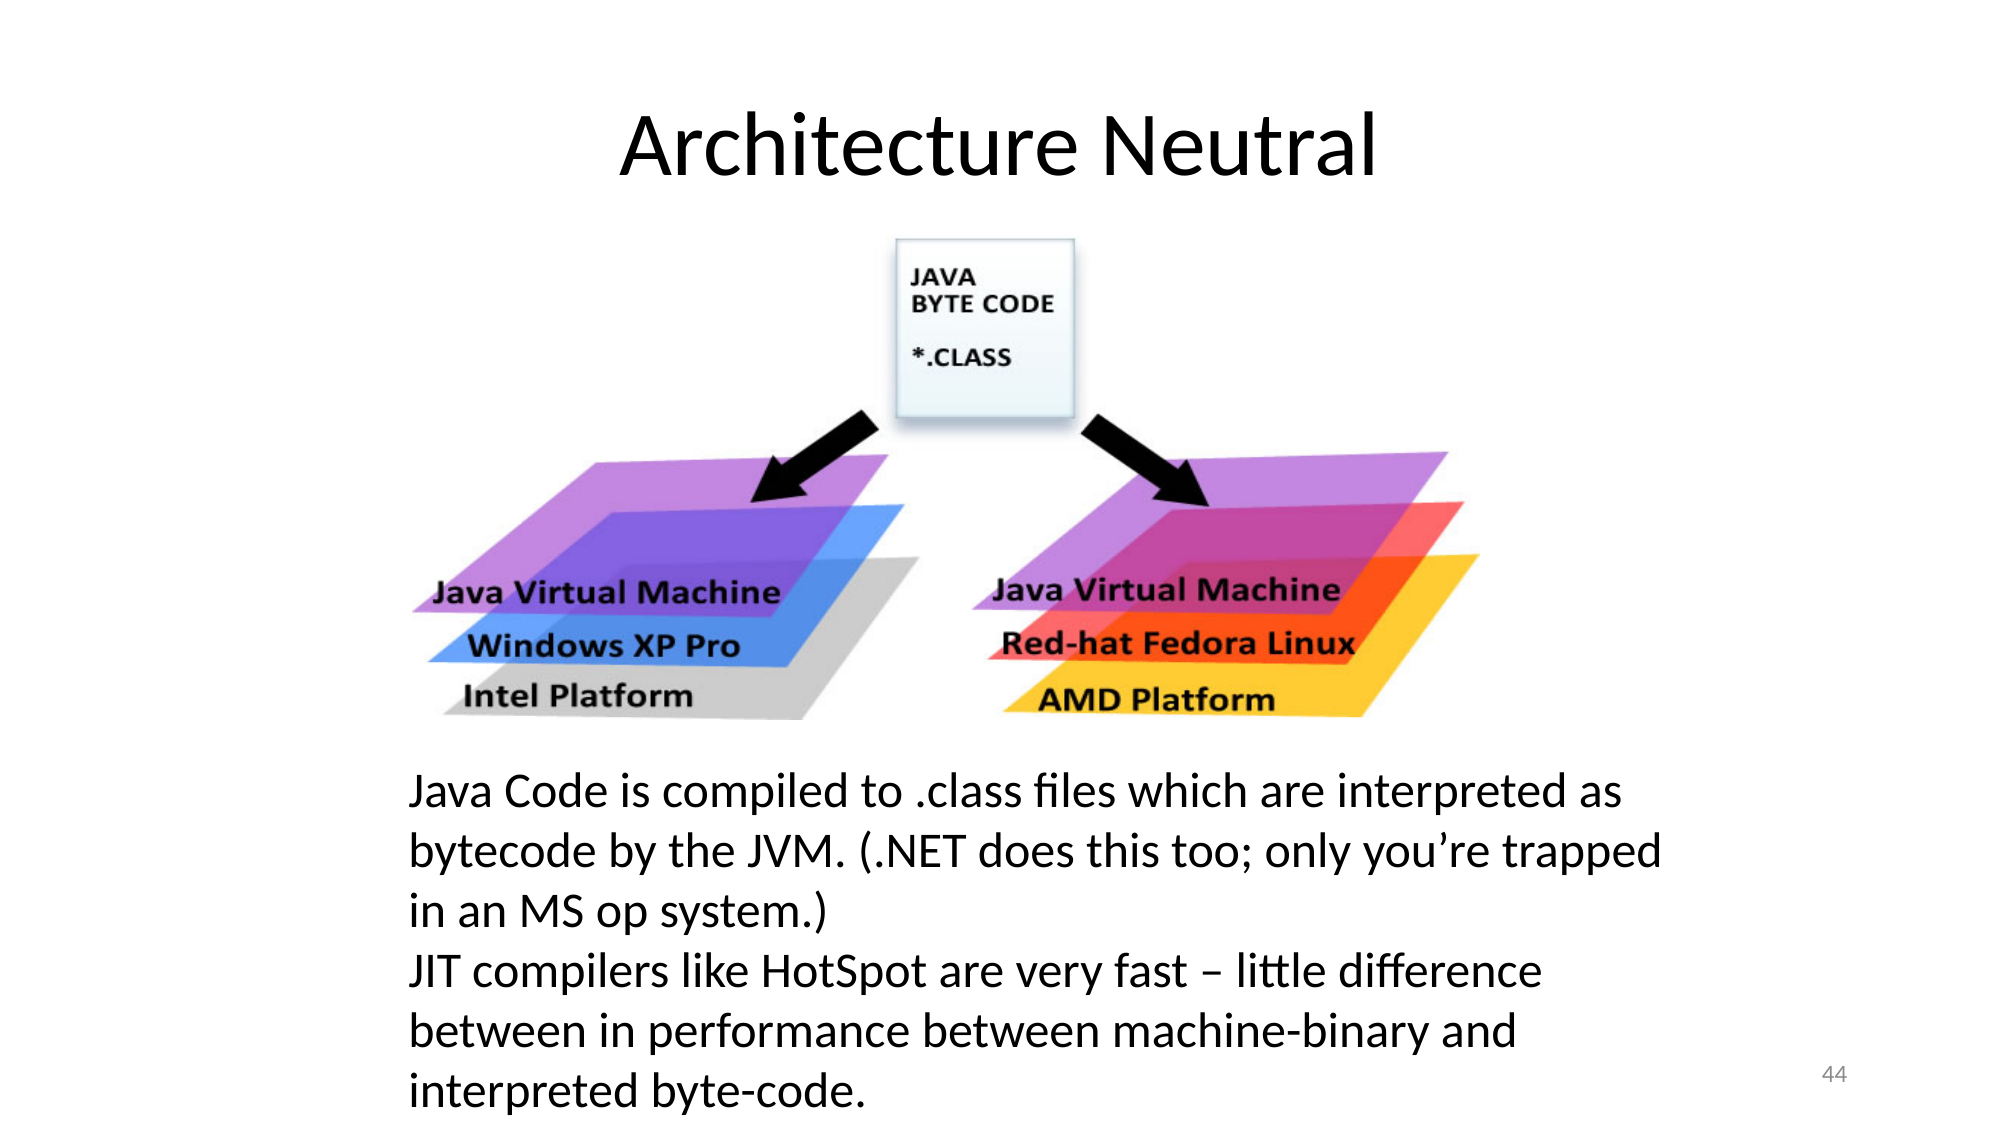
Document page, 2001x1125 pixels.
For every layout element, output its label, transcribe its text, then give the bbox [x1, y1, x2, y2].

slide_number 44 [1683, 1042, 1863, 1103]
picture [412, 224, 1480, 721]
text_box Architecture Neutral [324, 45, 1675, 233]
text_box Java Code is compiled to .class files which are interpreted as bytecode by the JVM. (.NET does this too; only you’re trapped in an MS op system.) JIT compilers like HotSpot are very fast – little difference between in performance between machine-binary and interpreted byte-code. [393, 749, 1683, 1125]
